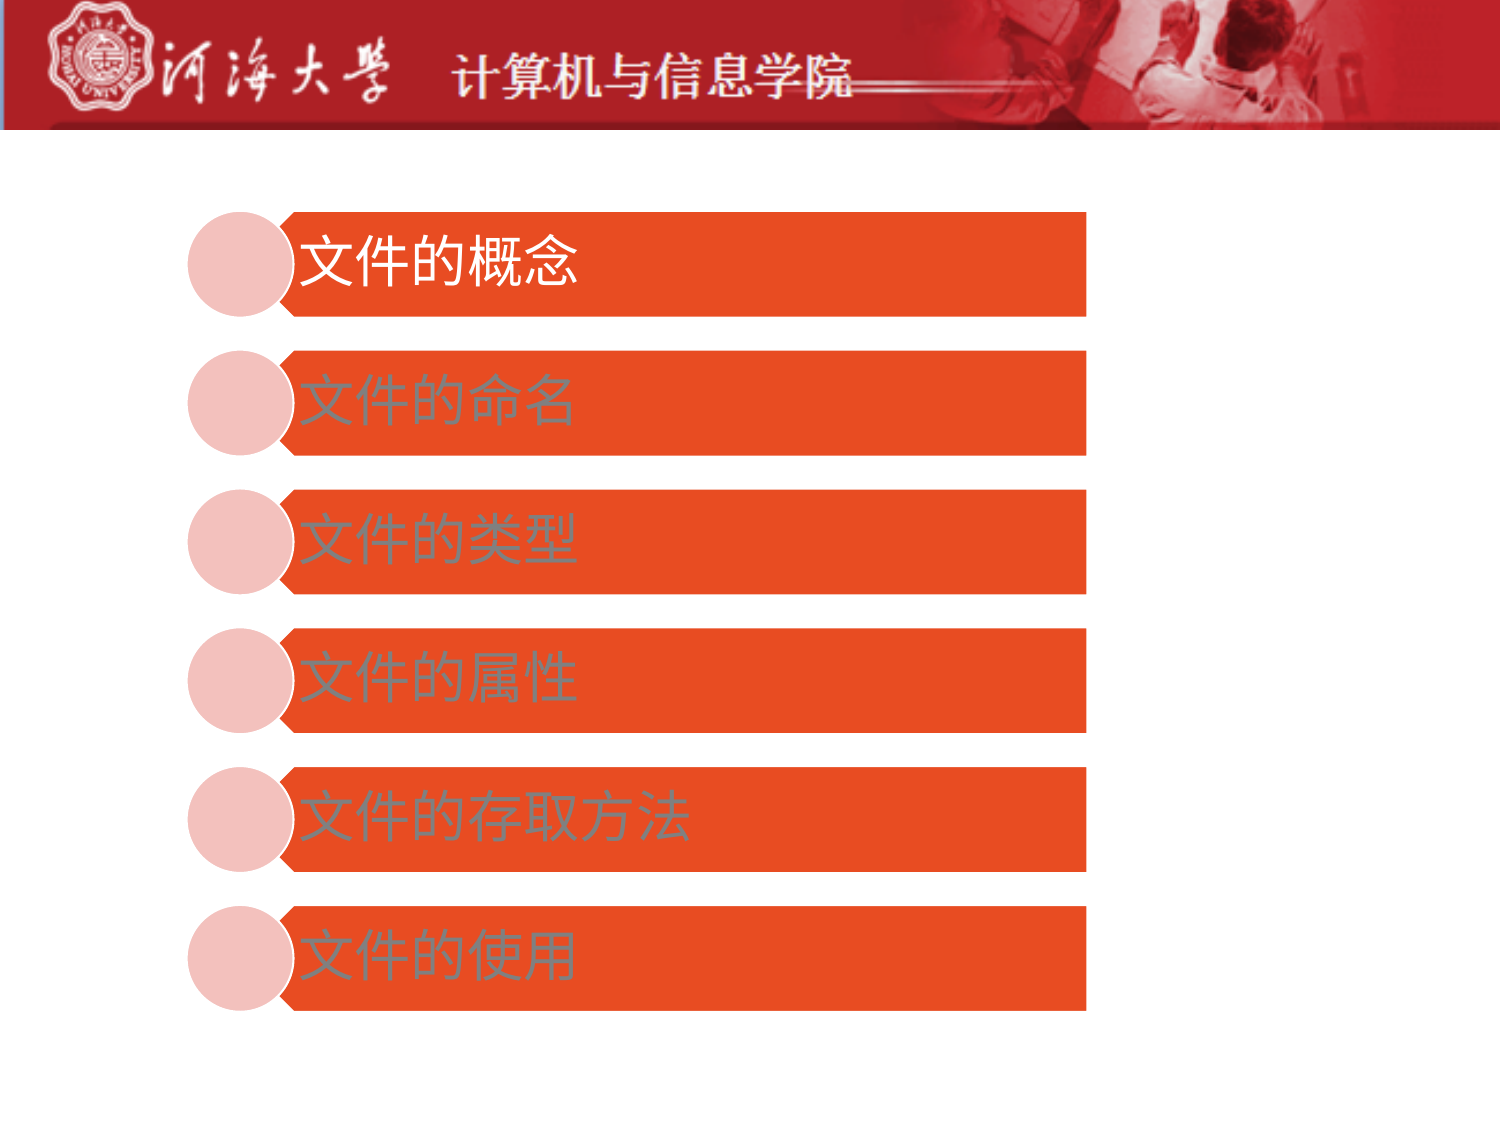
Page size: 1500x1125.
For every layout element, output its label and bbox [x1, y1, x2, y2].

text_box [0, 210, 1275, 1013]
picture [0, 0, 1500, 130]
